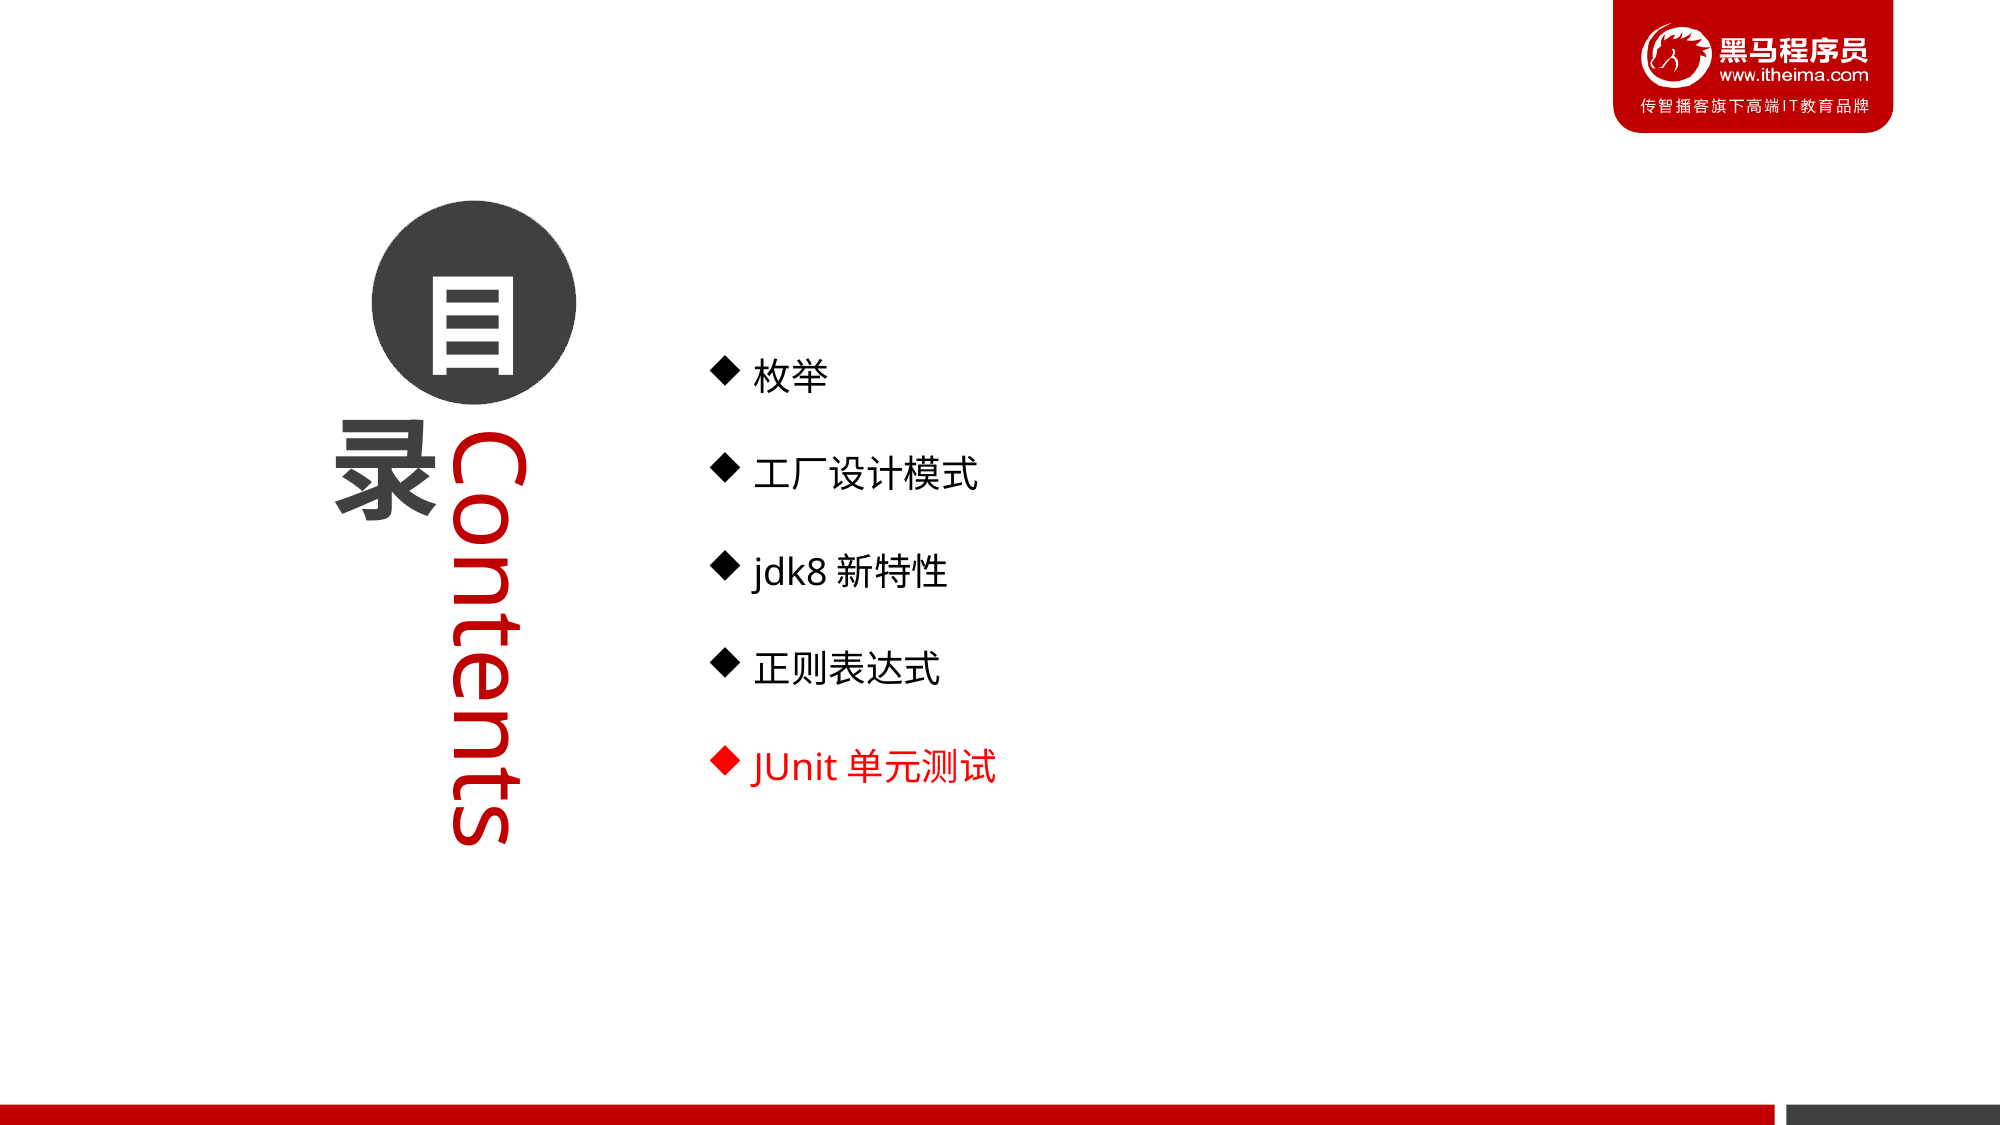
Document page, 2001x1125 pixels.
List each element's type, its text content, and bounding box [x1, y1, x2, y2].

list 枚举 工厂设计模式 jdk8新特性 正则表达式 JUnit单元测试 [691, 300, 1724, 825]
picture [1616, 11, 1894, 125]
